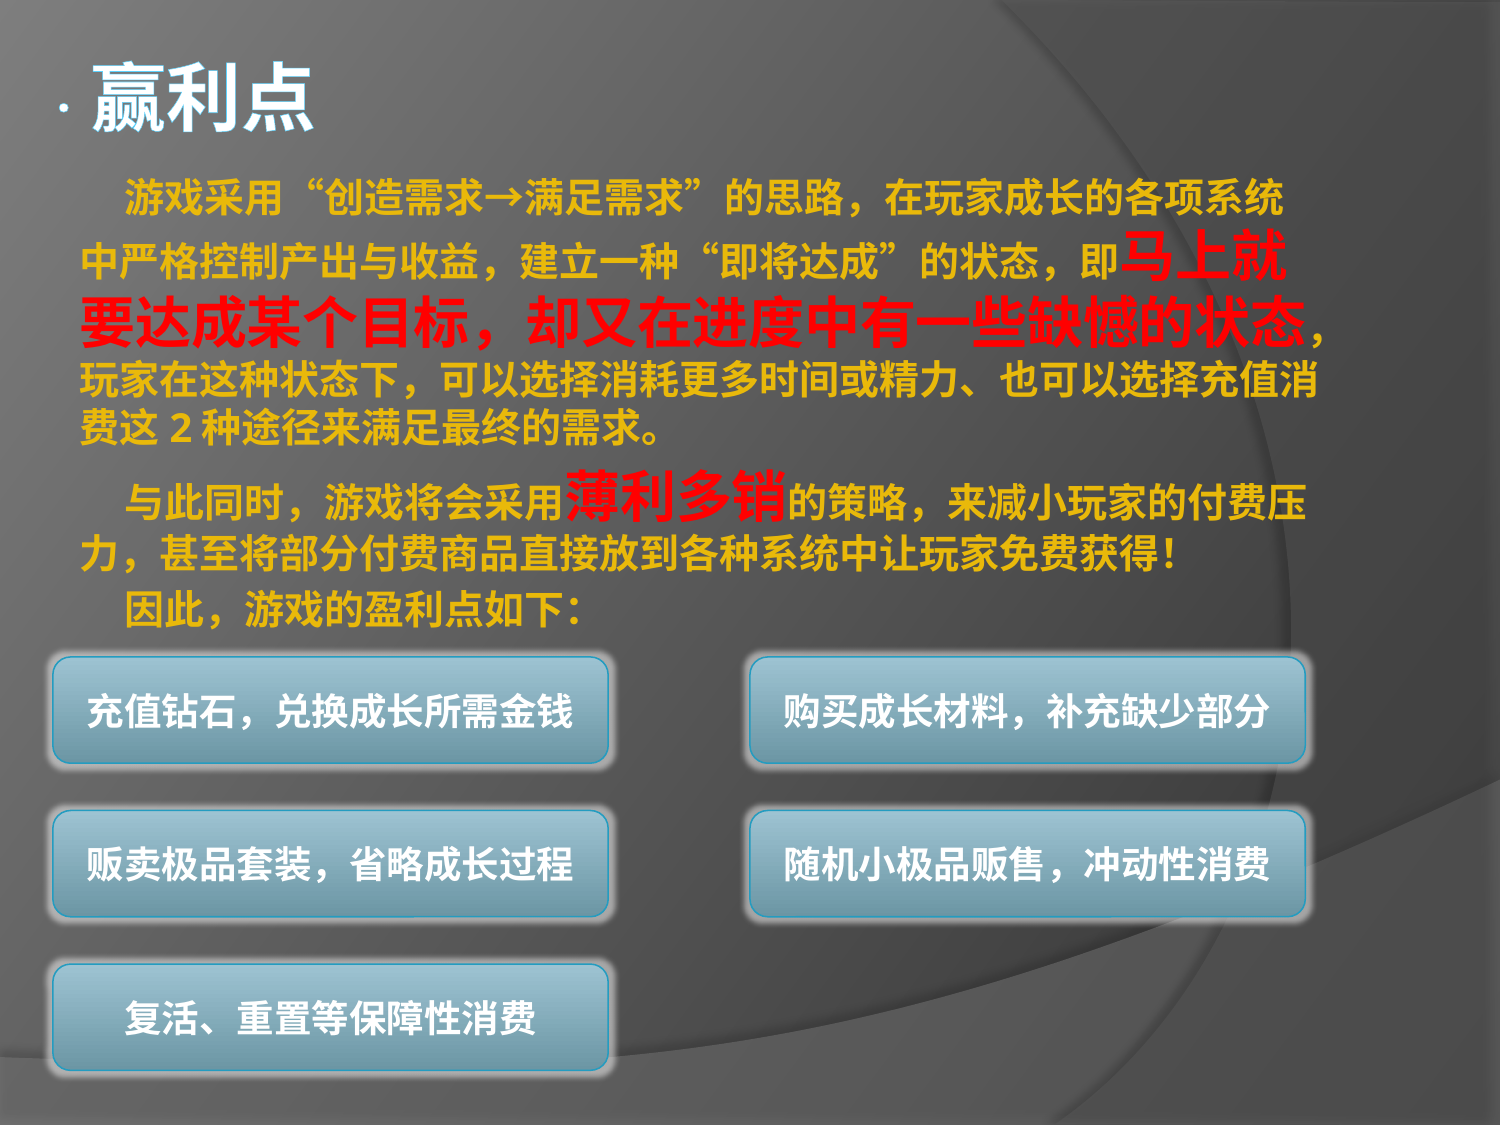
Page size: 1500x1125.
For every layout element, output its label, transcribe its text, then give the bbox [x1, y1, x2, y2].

text_box 购买成长材料，补充缺少部分 [749, 656, 1307, 764]
title ·赢利点 [41, 42, 1105, 188]
text_box 充值钻石，兑换成长所需金钱 [52, 656, 609, 764]
text_box 贩卖极品套装，省略成长过程 [52, 809, 609, 918]
text_box 随机小极品贩售，冲动性消费 [749, 809, 1307, 918]
subtitle 游戏采用“创造需求→满足需求”的思路，在玩家成长的各项系统中严格控制产出与收益，建立一种“即将达成”的状态，即马上就要达成某个目标，却又在进度中有一些缺憾的状态，玩家在这种状态下，可以选择消耗更多时间或精力、也可以选择充值消费这2种途径来满足最终的需求。 与此同时，游戏将会采用薄利多销的策略，来减小玩家的付费压力，甚至将部分付费商品直接放到各种系统中让玩家免费获得！ 因此，游戏的盈利点如下： [64, 172, 1329, 634]
text_box 复活、重置等保障性消费 [52, 963, 609, 1072]
